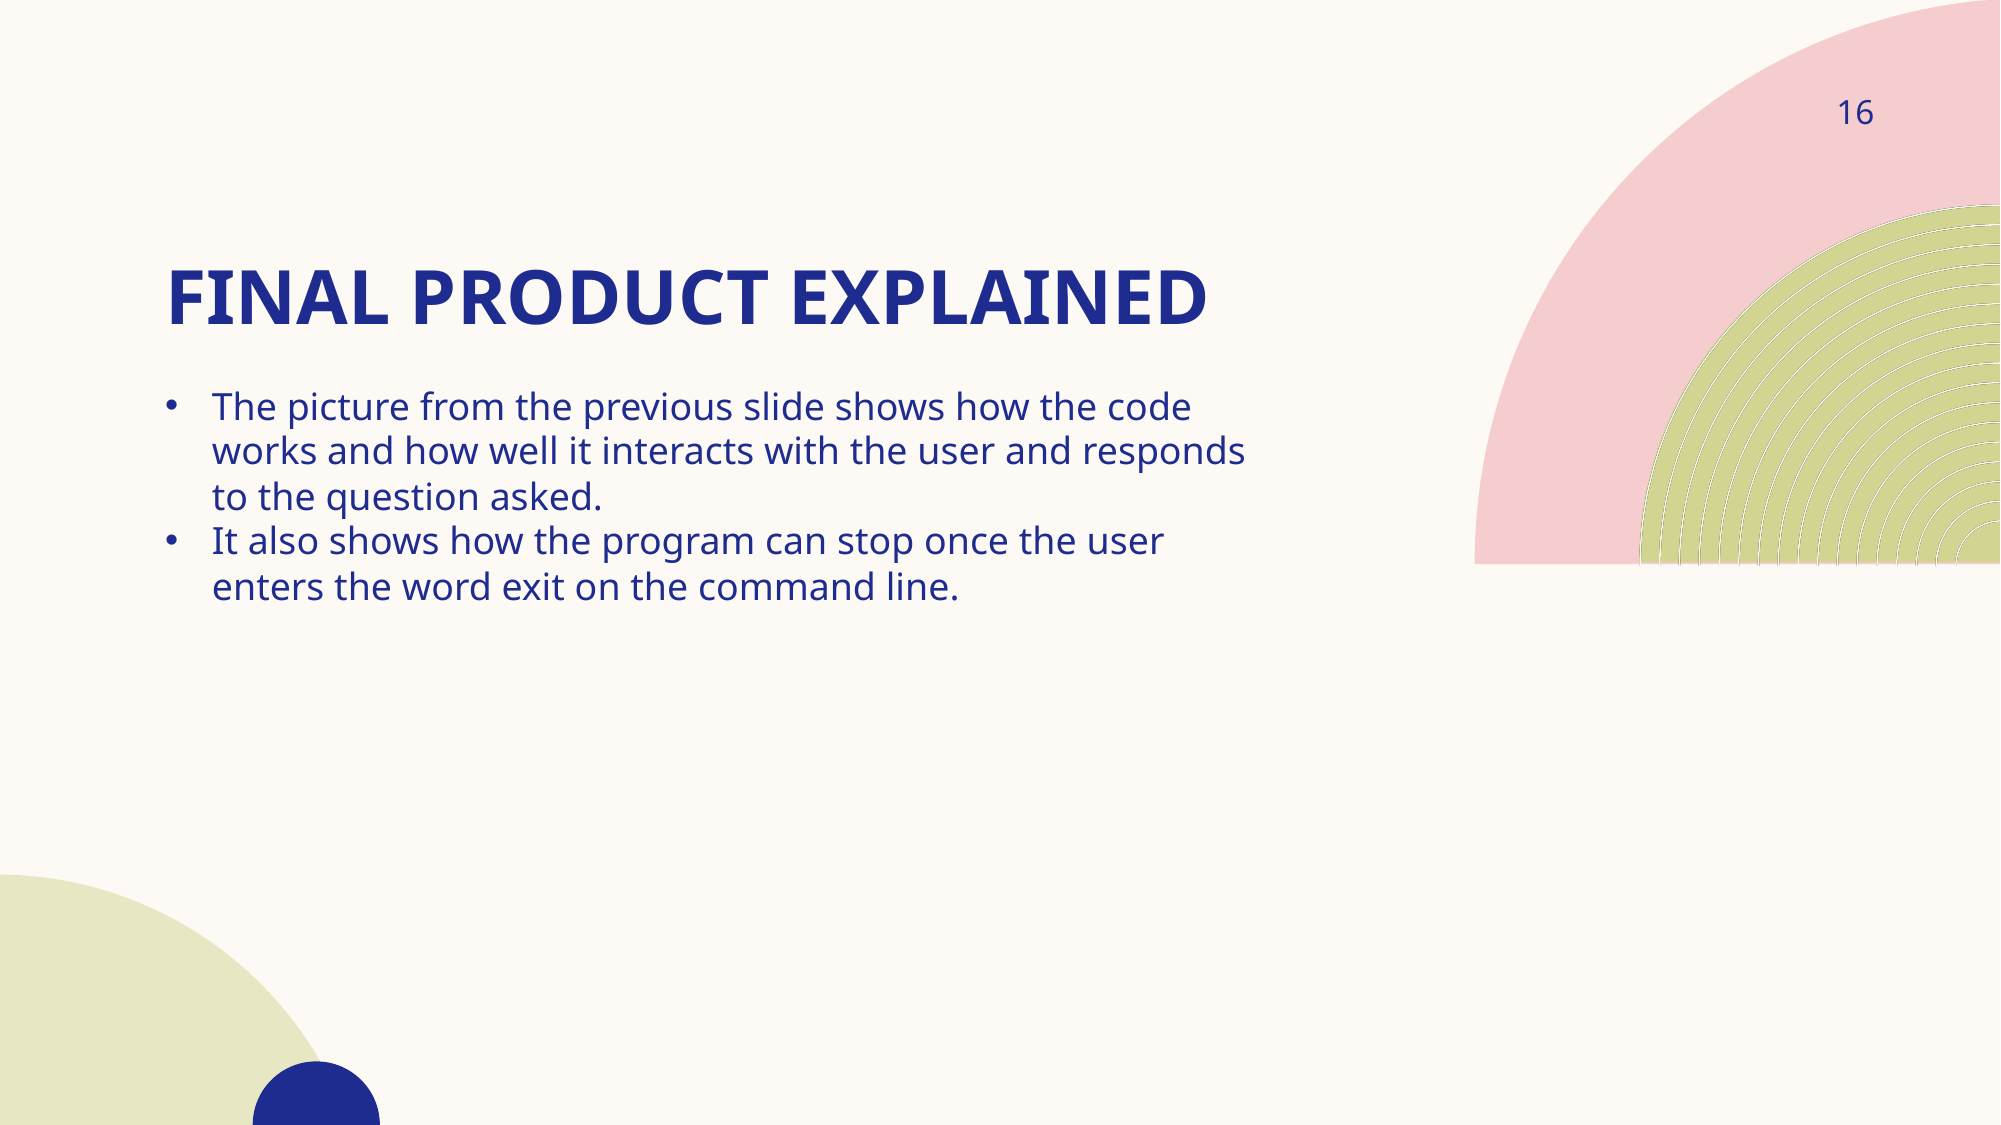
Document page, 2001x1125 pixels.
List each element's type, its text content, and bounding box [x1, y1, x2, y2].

slide_number 16 [1712, 75, 1875, 153]
list The picture from the previous slide shows how the code works and how well it interacts with the user and responds to the question asked. It also shows how the program can stop once the user enters the word exit on the command line. [150, 382, 1283, 993]
picture [1639, 204, 2001, 566]
title Final product explained [150, 173, 1437, 340]
